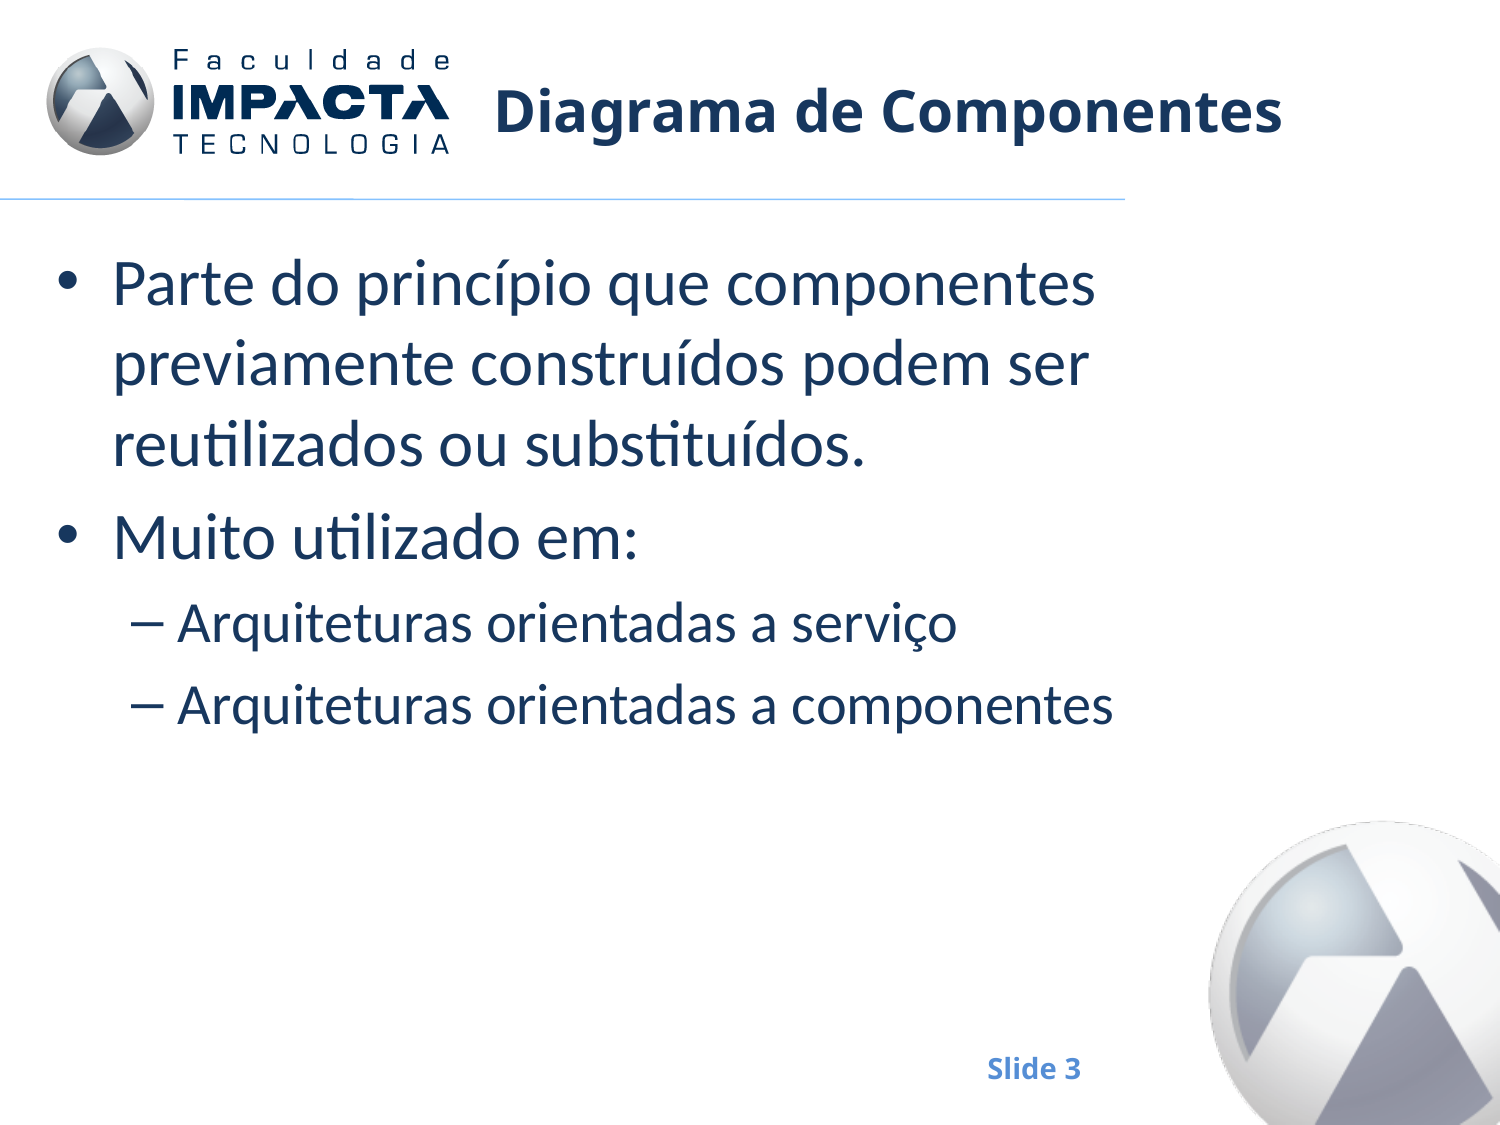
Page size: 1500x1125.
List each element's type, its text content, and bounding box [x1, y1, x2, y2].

picture [1206, 787, 1500, 1125]
picture [35, 35, 458, 164]
list Parte do princípio que componentes previamente construídos podem ser reutilizados ou substituídos. Muito utilizado em: Arquiteturas orientadas a serviço Arquiteturas orientadas a componentes [41, 231, 1400, 894]
title Diagrama de Componentes [478, 66, 1483, 149]
